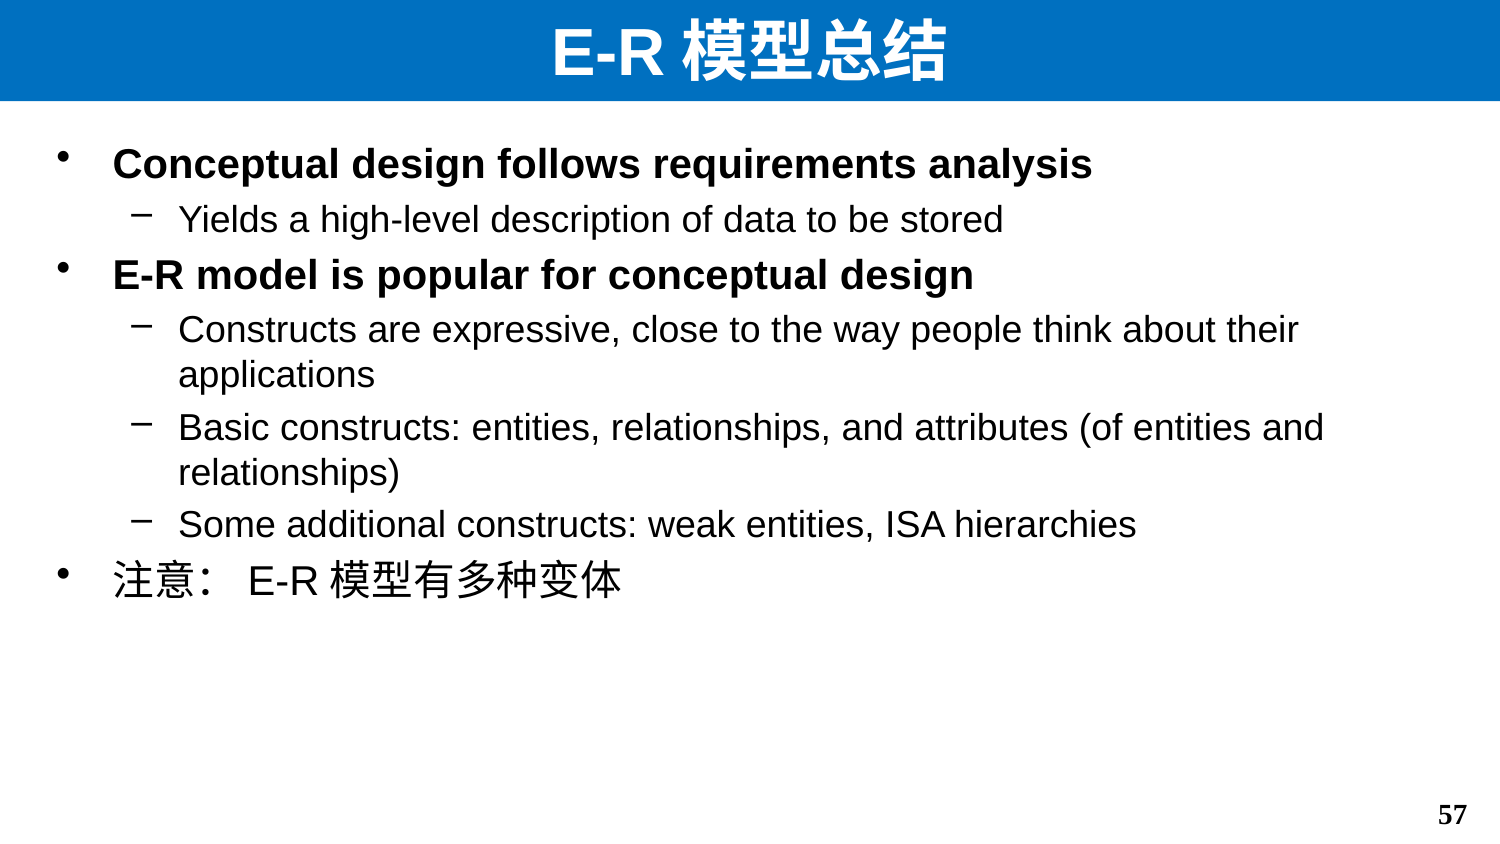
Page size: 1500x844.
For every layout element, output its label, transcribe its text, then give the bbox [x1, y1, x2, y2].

title E-R模型总结 [0, 0, 1500, 102]
list Conceptual design follows requirements analysis Yields a high-level description of data to be stored E-R model is popular for conceptual design Constructs are expressive, close to the way people think about their applications Basic constructs: entities, relationships, and attributes (of entities and relationships) Some additional constructs: weak entities, ISA hierarchies 注意：E-R模型有多种变体 [41, 129, 1447, 754]
